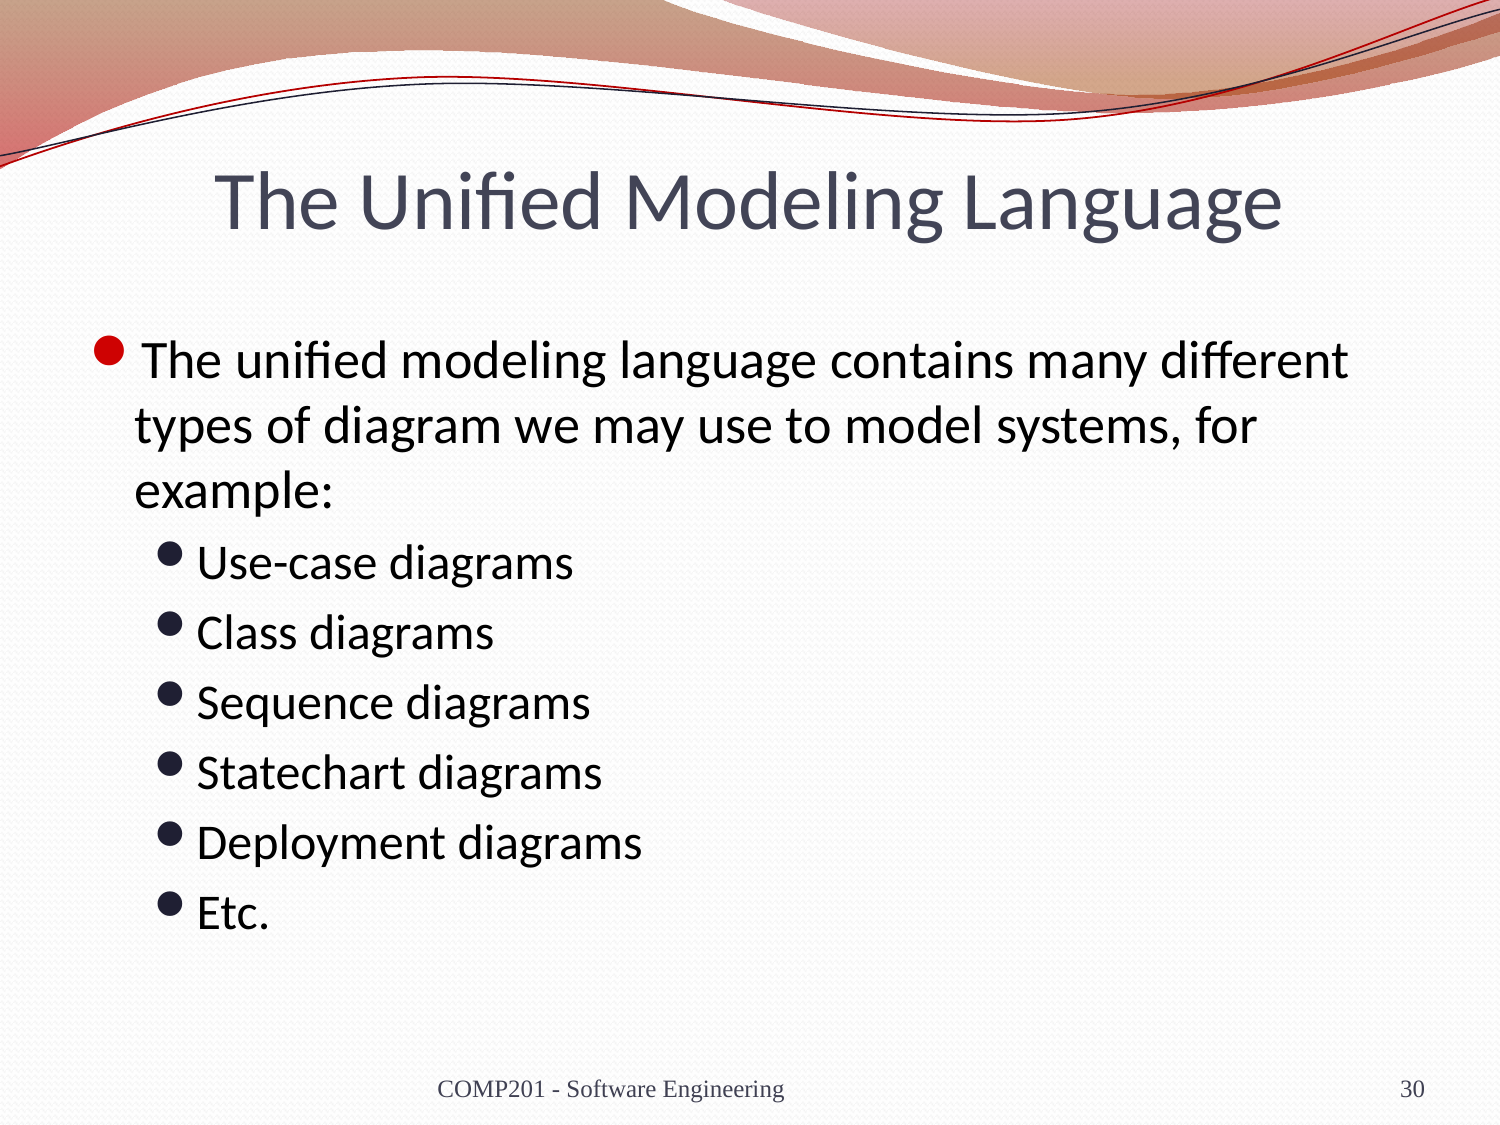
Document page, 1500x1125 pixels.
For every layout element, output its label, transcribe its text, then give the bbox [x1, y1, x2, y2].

footer COMP201 - Software Engineering [437, 1042, 988, 1103]
title The Unified Modeling Language [75, 115, 1425, 247]
list The unified modeling language contains many different types of diagram we may use to model systems, for example: Use-case diagrams Class diagrams Sequence diagrams Statechart diagrams Deployment diagrams Etc. [75, 317, 1425, 1038]
slide_number 30 [1299, 1042, 1425, 1103]
